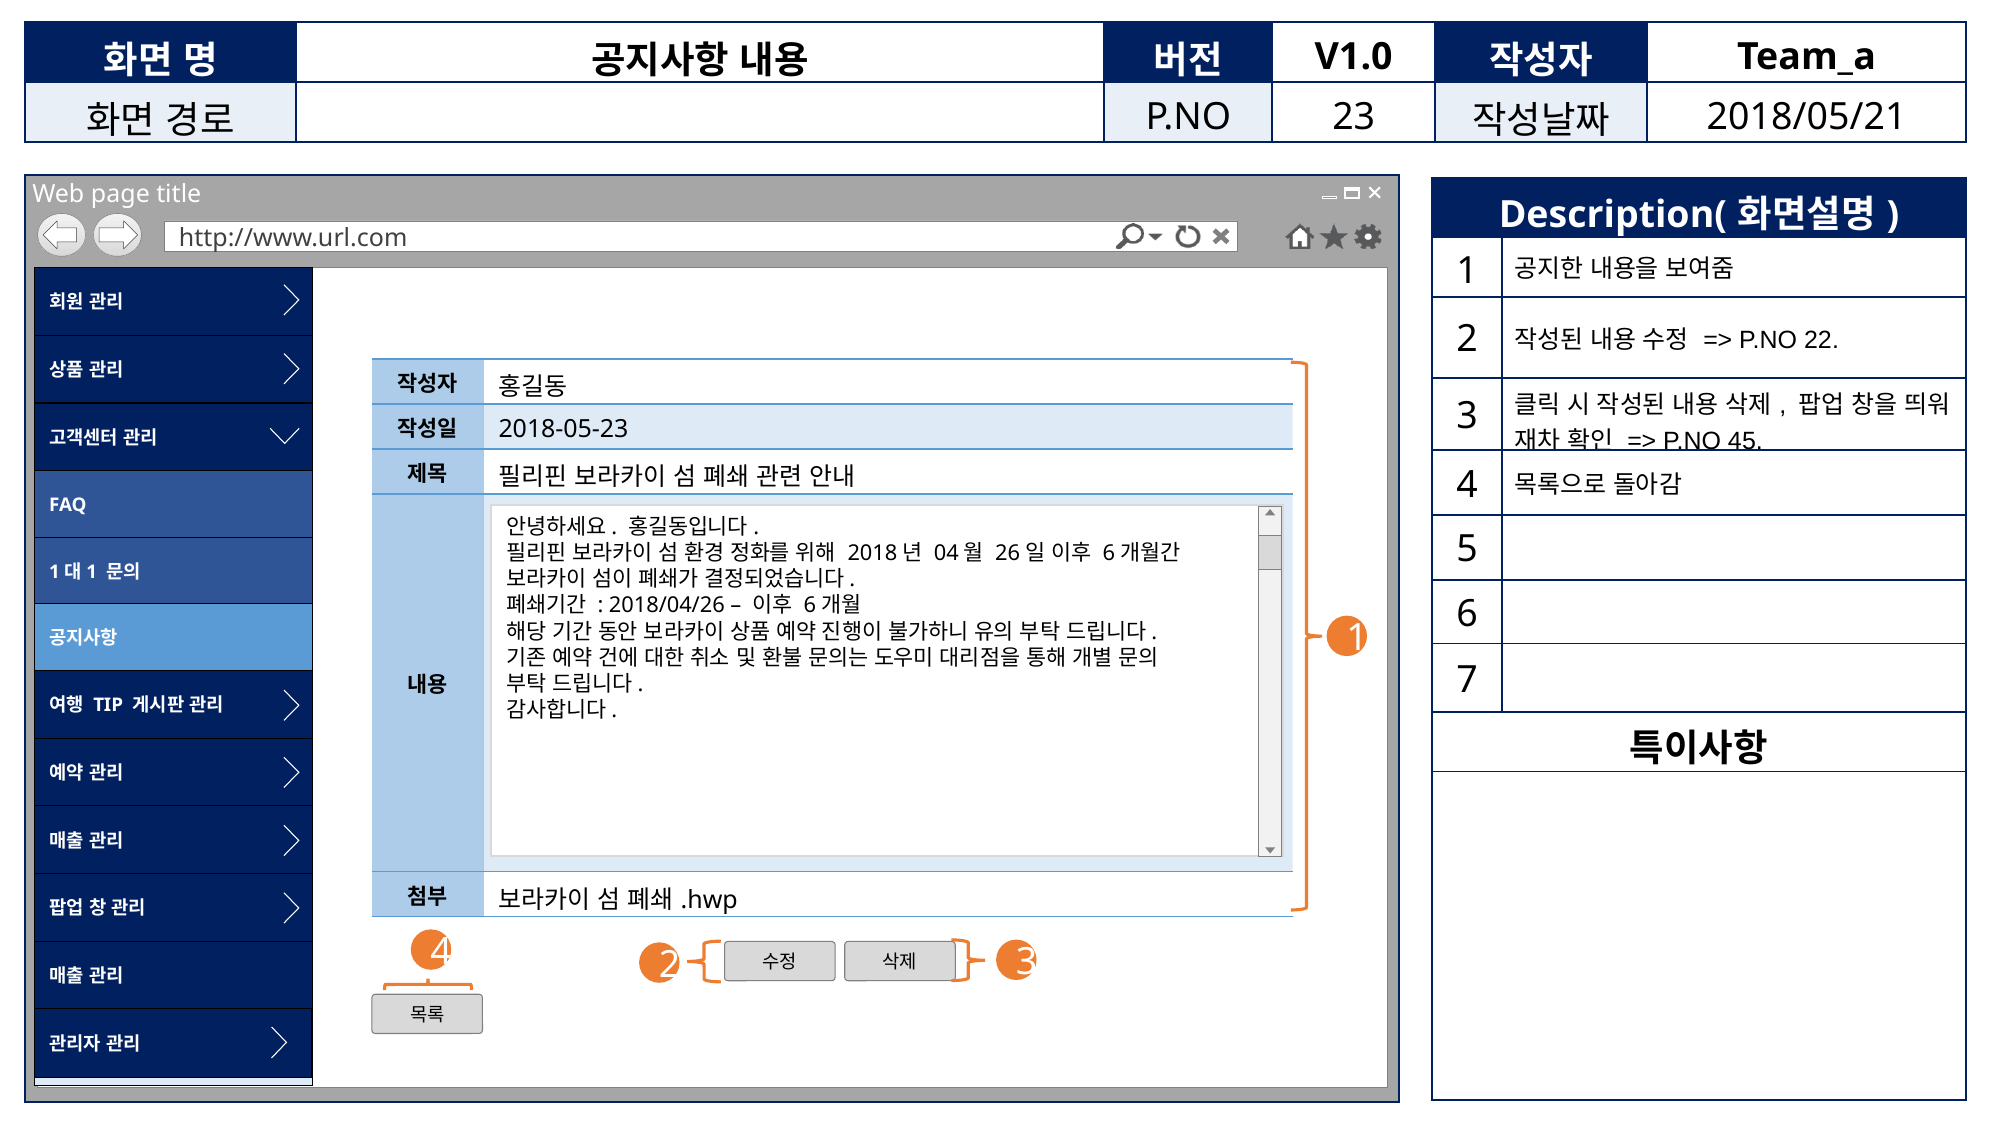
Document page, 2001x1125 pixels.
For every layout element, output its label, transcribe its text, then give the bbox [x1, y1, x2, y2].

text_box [34, 267, 313, 1009]
table_cell 작성된 내용 수정 => P.NO 22. [1503, 298, 1965, 377]
table_cell 6 [1433, 581, 1501, 643]
table_cell 2 [1433, 298, 1501, 377]
table_header Description(화면설명) [1433, 178, 1965, 236]
table_cell P.NO [1105, 83, 1271, 141]
table_cell [297, 83, 1103, 141]
table_cell 클릭 시 작성된 내용 삭제, 팝업 창을 띄워 재차 확인 => P.NO 45. [1503, 379, 1965, 449]
table_cell [1503, 516, 1965, 579]
table_cell 1 [1433, 238, 1501, 296]
table_cell [1503, 581, 1965, 643]
table_cell 작성날짜 [1436, 83, 1646, 141]
table_header 공지사항 내용 [297, 23, 1103, 81]
table_cell 공지한 내용을 보여줌 [1503, 238, 1965, 296]
table_cell 특이사항 [1433, 713, 1965, 771]
table_header 작성자 [1436, 23, 1646, 81]
table_cell 7 [1433, 644, 1501, 711]
table_cell 화면 경로 [26, 83, 295, 141]
table_header 화면 명 [26, 23, 295, 81]
table_cell [1503, 644, 1965, 711]
table_cell 목록으로 돌아감 [1503, 451, 1965, 514]
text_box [25, 174, 1400, 1102]
table_cell 4 [1433, 451, 1501, 514]
table_header Team_a [1648, 23, 1965, 81]
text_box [1258, 506, 1282, 856]
table_header 버전 [1105, 23, 1271, 81]
table_cell 3 [1433, 379, 1501, 449]
table_cell 2018/05/21 [1648, 83, 1965, 141]
table_cell 23 [1273, 83, 1434, 141]
table_header V1.0 [1273, 23, 1434, 81]
table_cell [1433, 772, 1965, 1099]
table_cell 5 [1433, 516, 1501, 579]
